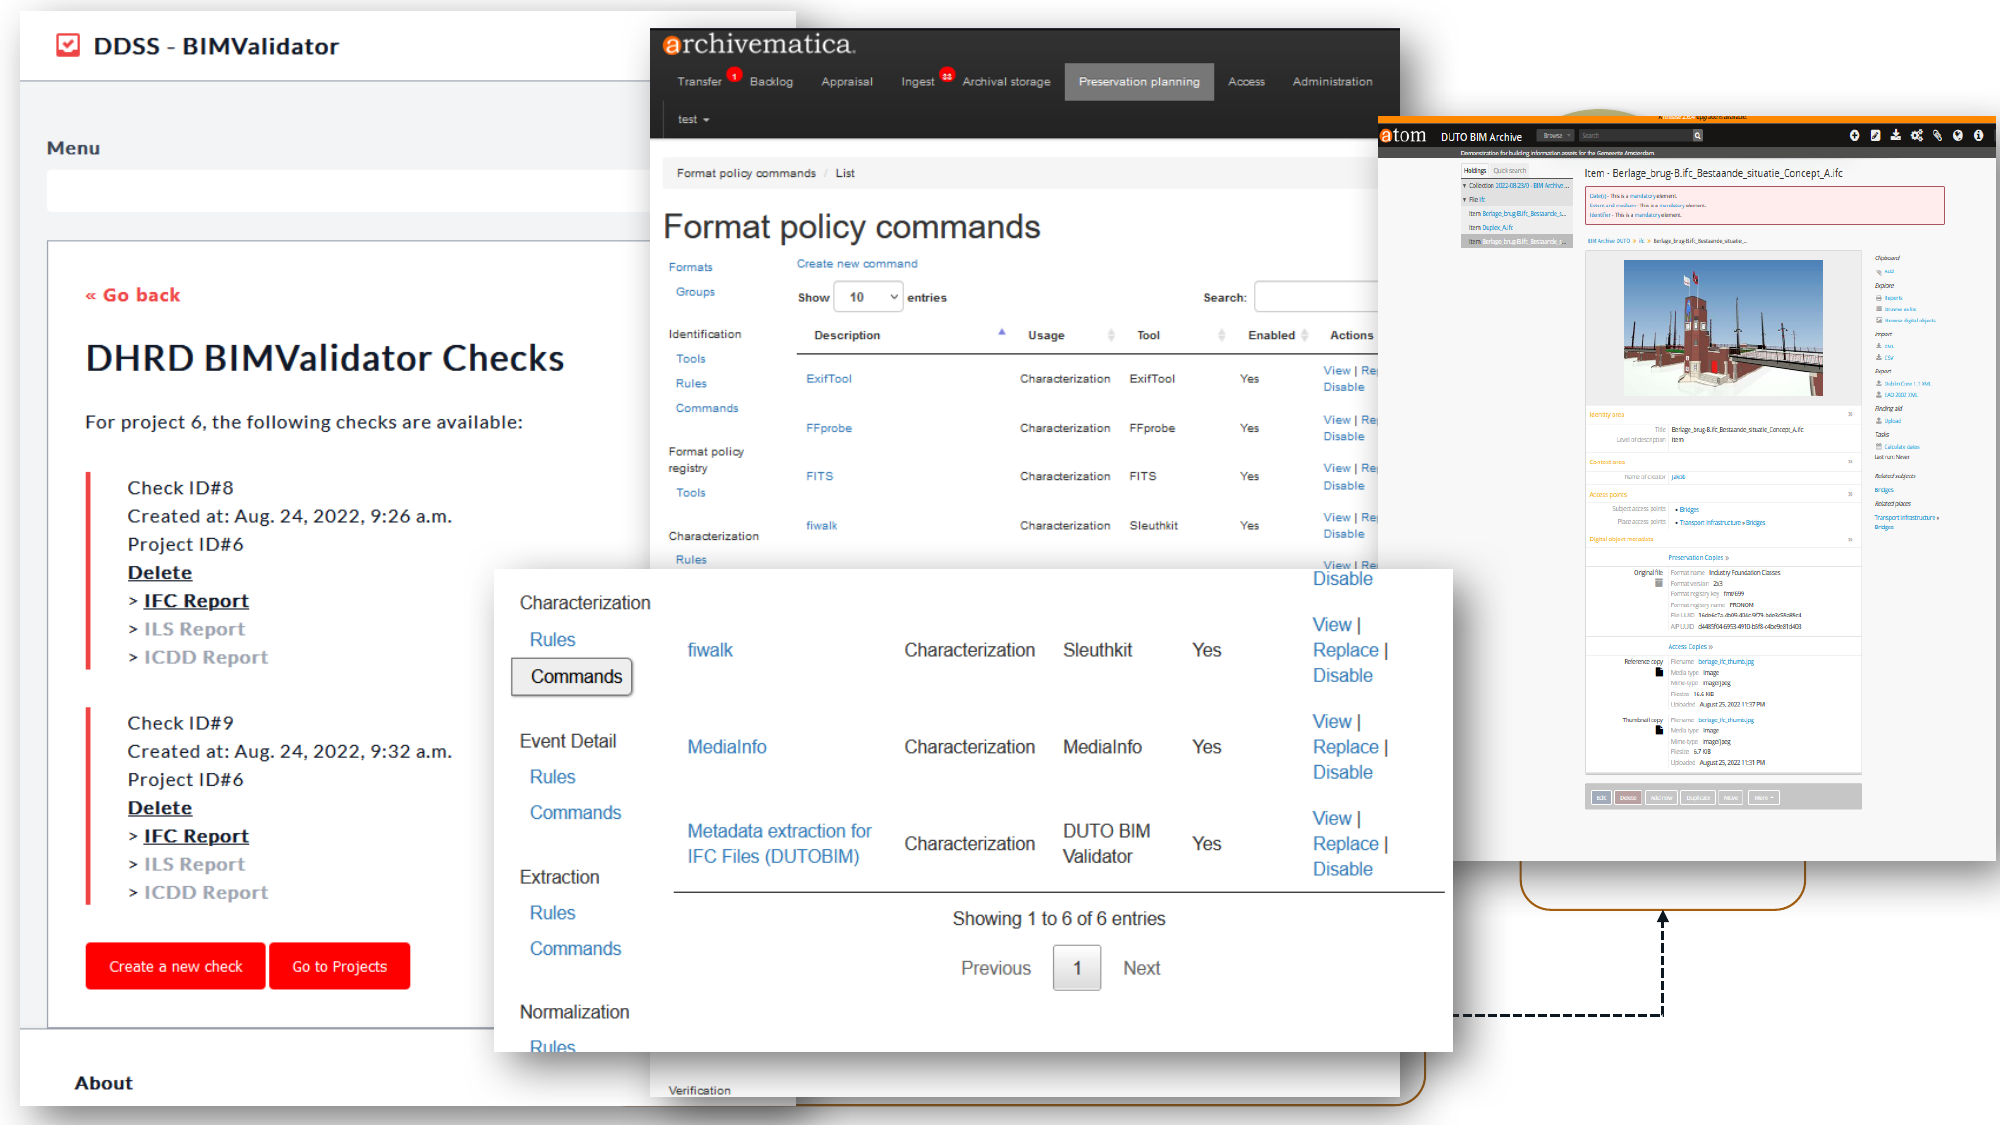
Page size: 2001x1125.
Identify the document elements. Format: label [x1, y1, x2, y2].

text_box [1453, 909, 1663, 1016]
picture [20, 11, 1996, 1106]
